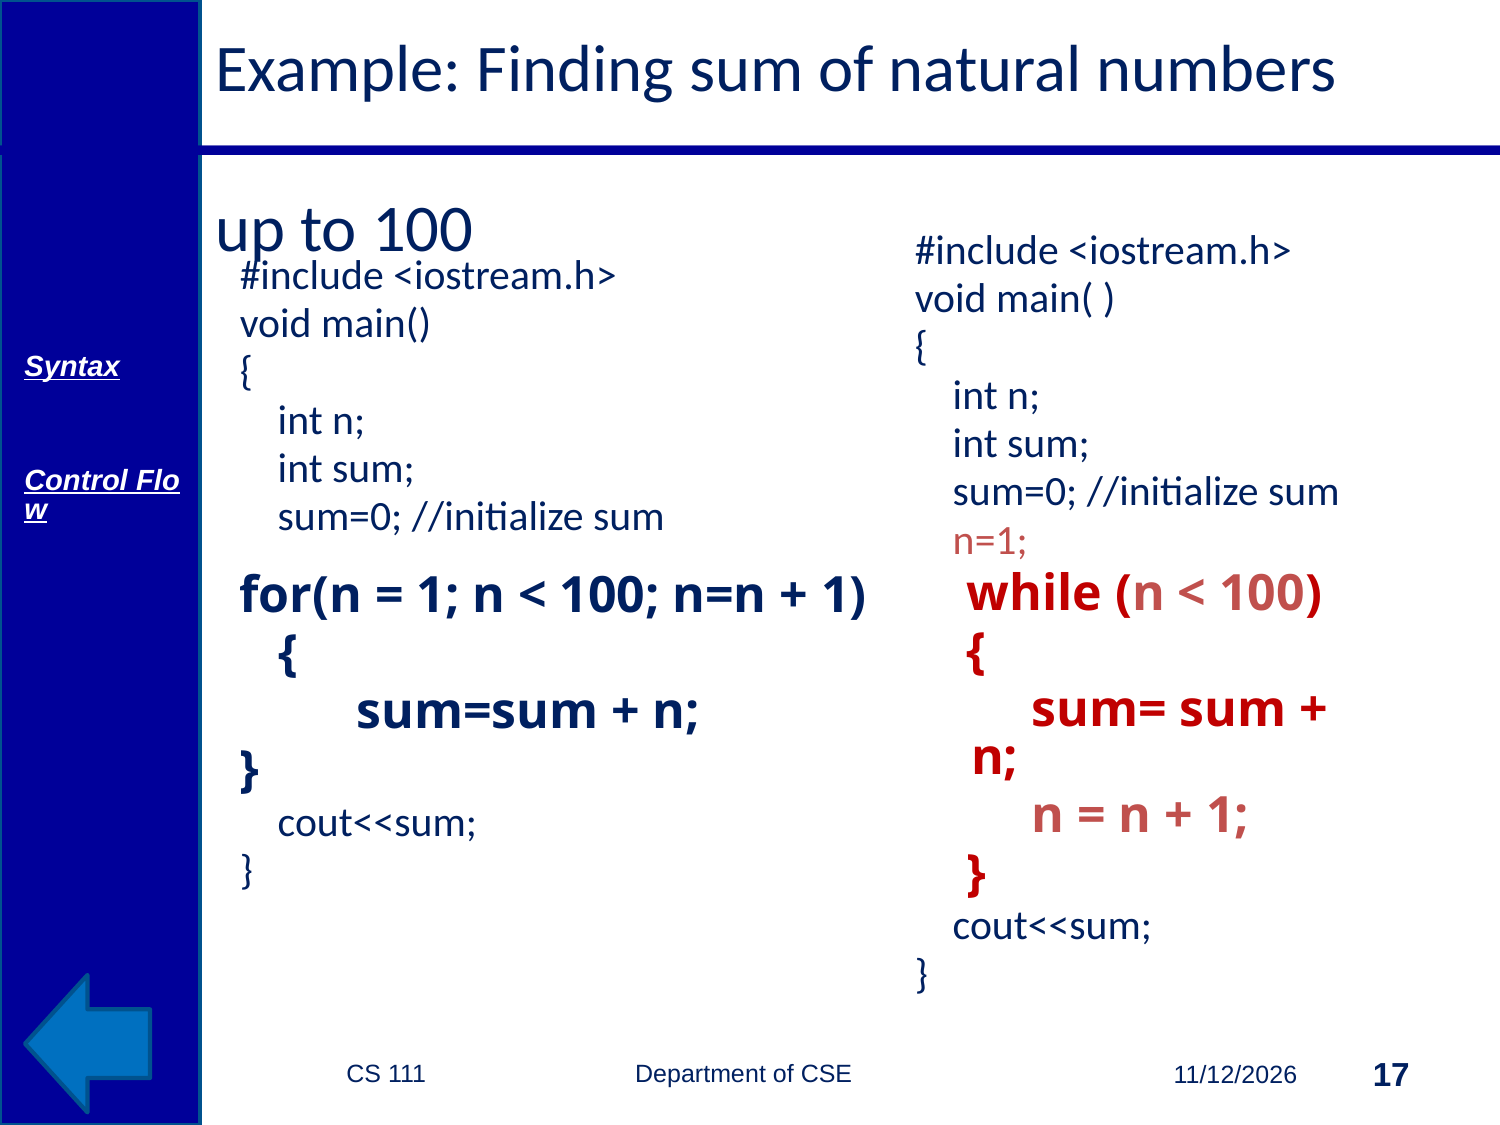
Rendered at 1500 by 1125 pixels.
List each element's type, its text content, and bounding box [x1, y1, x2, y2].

text_box [23, 972, 153, 1115]
footer CS 111 Department of CSE [212, 1042, 988, 1103]
text_box Syntax Control Flow [0, 340, 213, 564]
title Example: Finding sum of natural numbers up to 100 [200, 99, 1363, 191]
list #include <iostream.h> void main() { int n; int sum; sum=0; //initialize sum for(n = 1; n < 100; n=n + 1) { sum=sum + n; } cout<<sum; } [225, 249, 1438, 980]
text_box #include <iostream.h> void main( ) { int n; int sum; sum=0; //initialize sum n=1; while (n < 100) { sum= sum + n; n = n + 1; } cout<<sum; } [900, 224, 1400, 968]
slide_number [1050, 1043, 1313, 1104]
slide_number 17 [1312, 1042, 1425, 1103]
